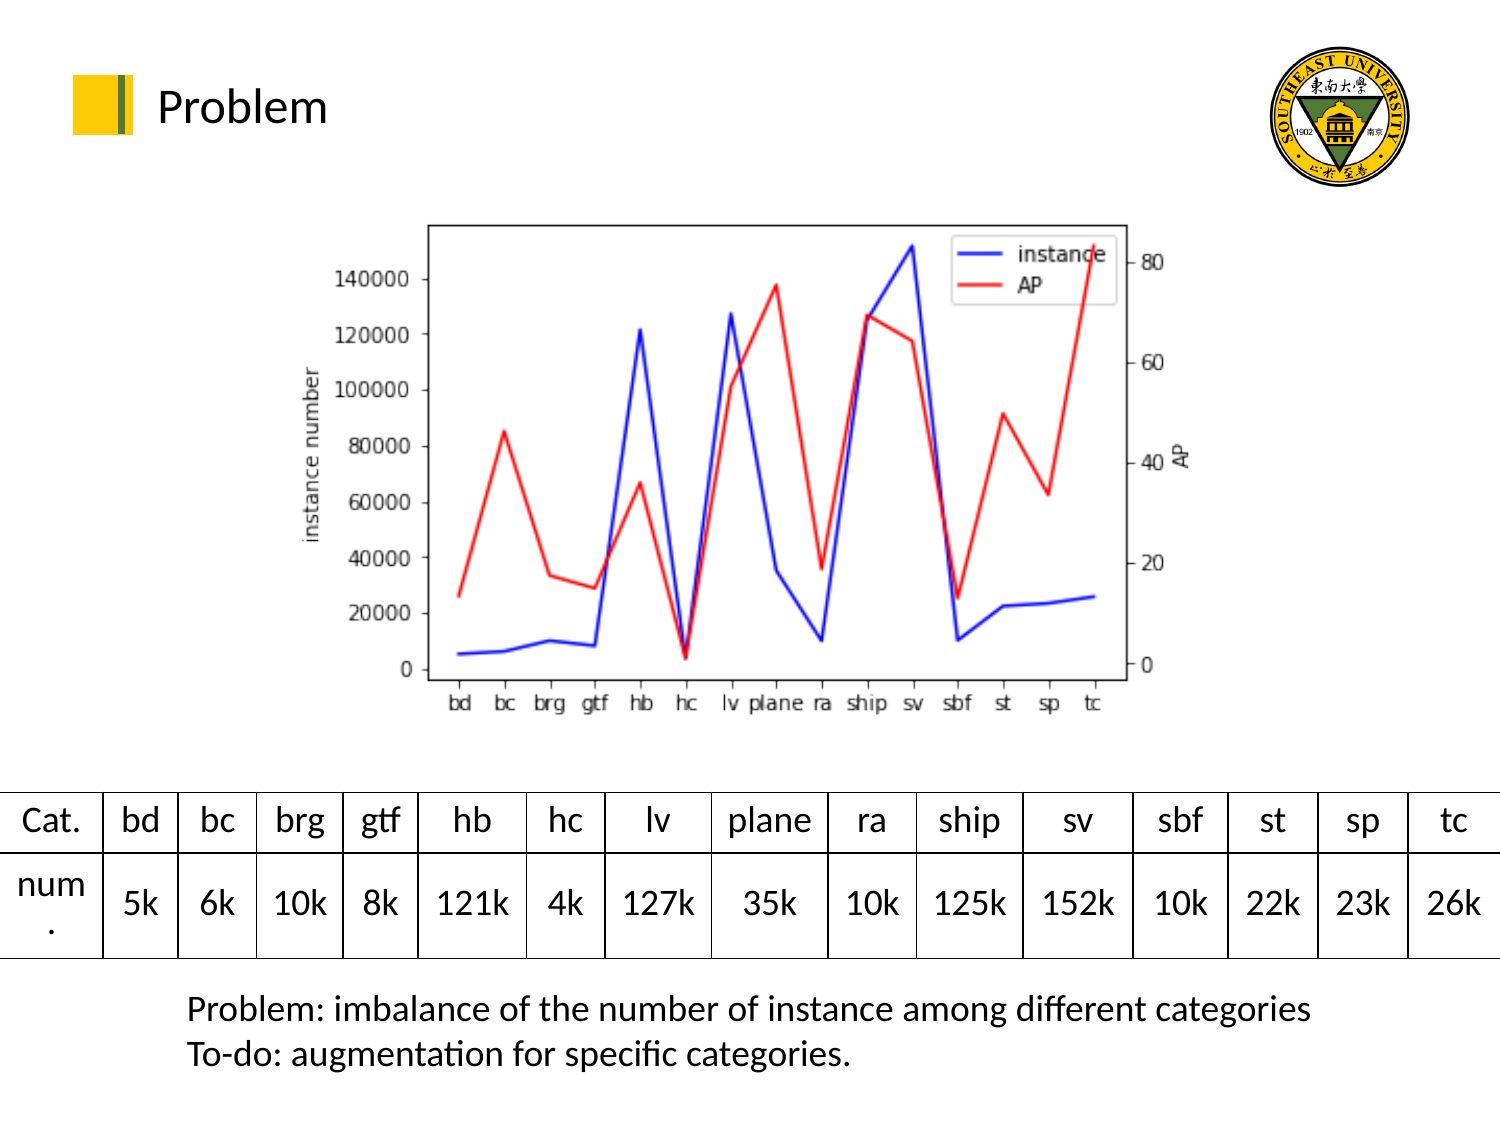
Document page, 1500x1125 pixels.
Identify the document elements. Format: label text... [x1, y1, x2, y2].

table_cell 8k [344, 854, 417, 958]
table_cell 23k [1319, 854, 1407, 958]
table_cell 10k [829, 854, 916, 958]
table_cell 121k [419, 854, 526, 958]
table_cell num. [0, 854, 102, 958]
table_header sbf [1134, 793, 1227, 852]
table_header gtf [344, 793, 417, 852]
picture [1258, 37, 1425, 197]
table_cell 22k [1229, 854, 1317, 958]
table_header hb [419, 793, 526, 852]
table_cell 10k [257, 854, 342, 958]
table_header tc [1409, 793, 1500, 852]
table_header hc [527, 793, 604, 852]
table_header sv [1024, 793, 1132, 852]
table_cell 127k [606, 854, 711, 958]
table_header sp [1319, 793, 1407, 852]
table_header Cat. [0, 793, 102, 852]
table_header ship [917, 793, 1022, 852]
table_cell 4k [527, 854, 604, 958]
table_cell 152k [1024, 854, 1132, 958]
table_header plane [712, 793, 827, 852]
table_header ra [829, 793, 916, 852]
table_header bc [179, 793, 256, 852]
table_header bd [104, 793, 177, 852]
table_cell 35k [712, 854, 827, 958]
table_cell 10k [1134, 854, 1227, 958]
table_cell 5k [104, 854, 177, 958]
table_header lv [606, 793, 711, 852]
table_header st [1229, 793, 1317, 852]
table_cell 125k [917, 854, 1022, 958]
table_cell 6k [179, 854, 256, 958]
picture [290, 204, 1210, 730]
text_box Problem [142, 66, 356, 141]
table_cell 26k [1409, 854, 1500, 958]
text_box Problem: imbalance of the number of instance among different categories To-do: augmentation for specific categories. [172, 976, 1328, 1082]
table_header brg [257, 793, 342, 852]
